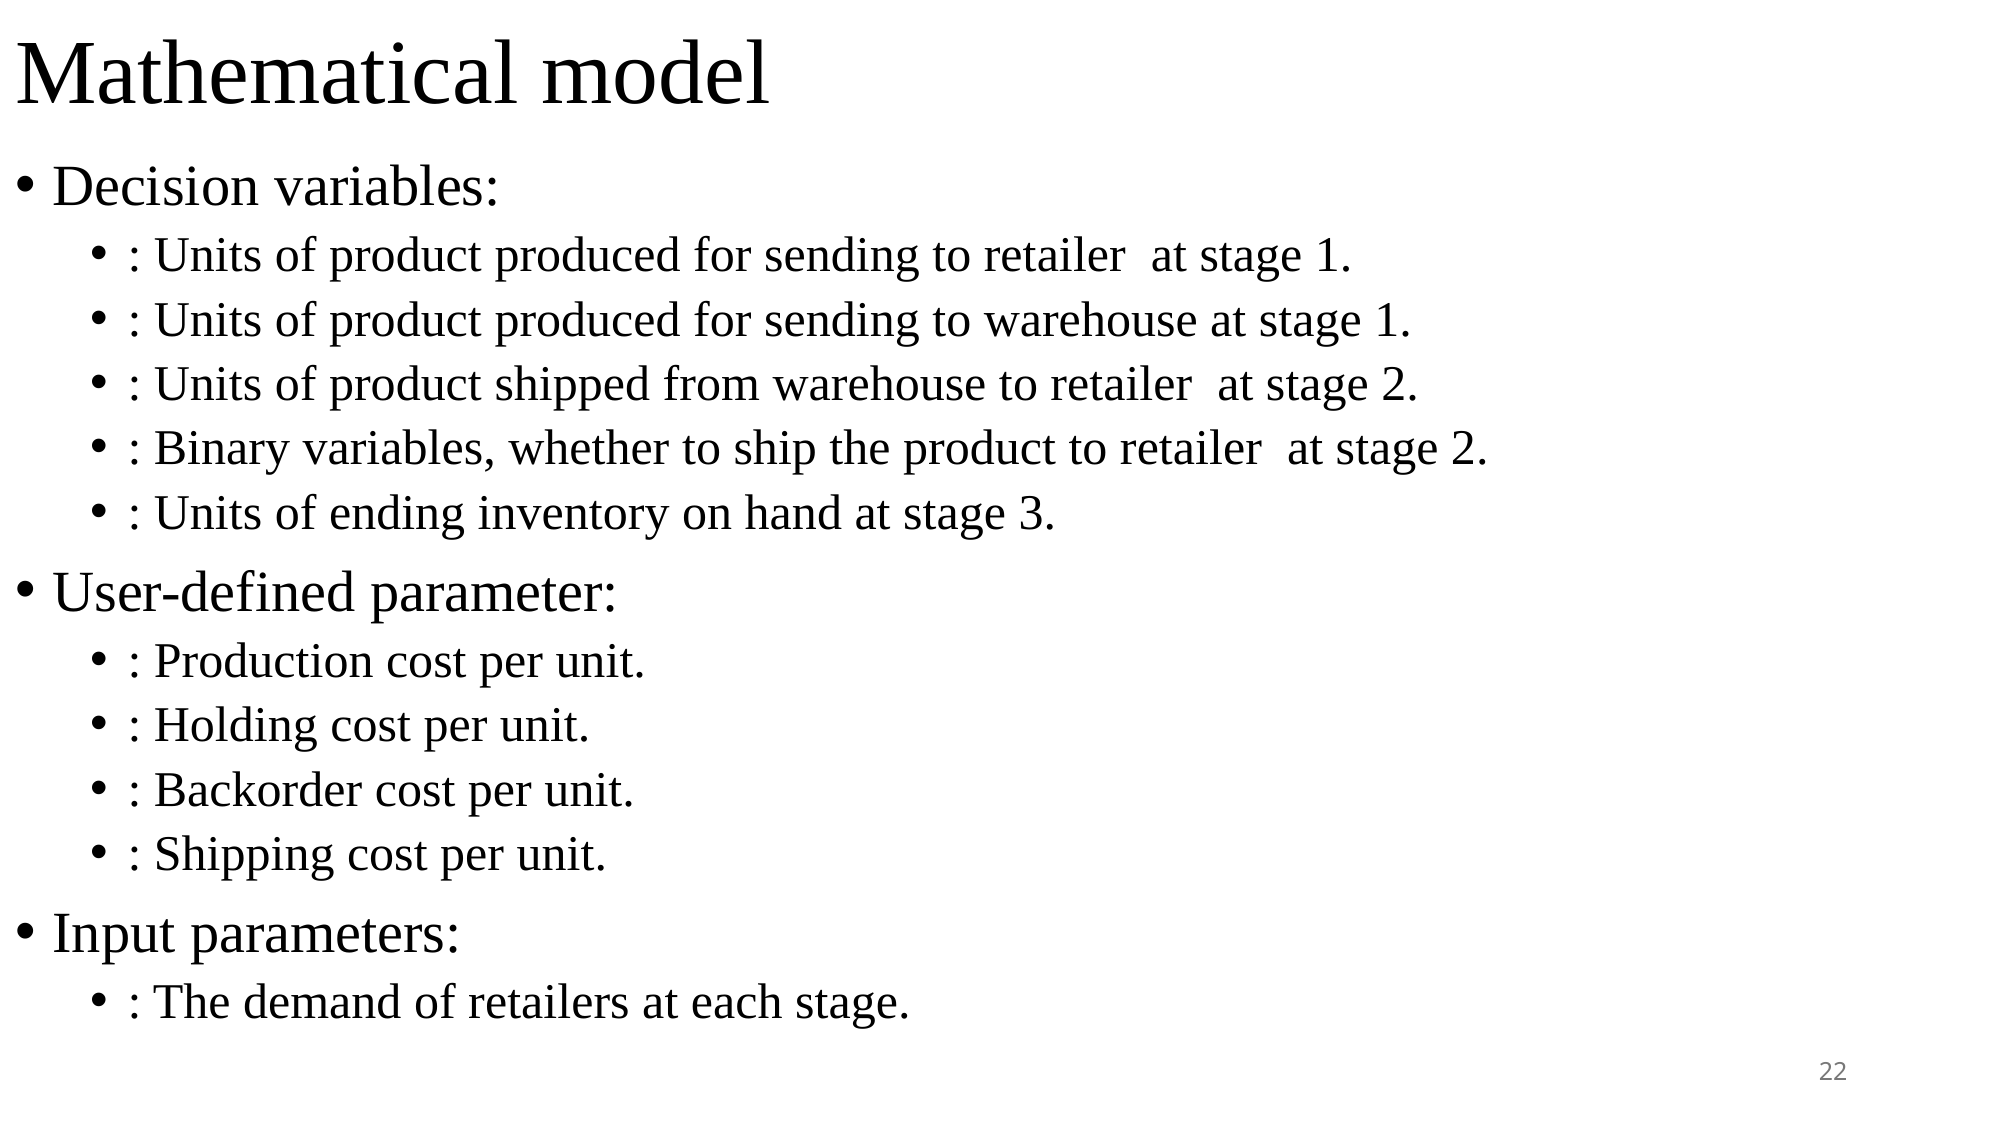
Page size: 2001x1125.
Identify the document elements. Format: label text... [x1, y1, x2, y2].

title Mathematical model [0, 0, 1725, 148]
slide_number 22 [1412, 1042, 1863, 1103]
